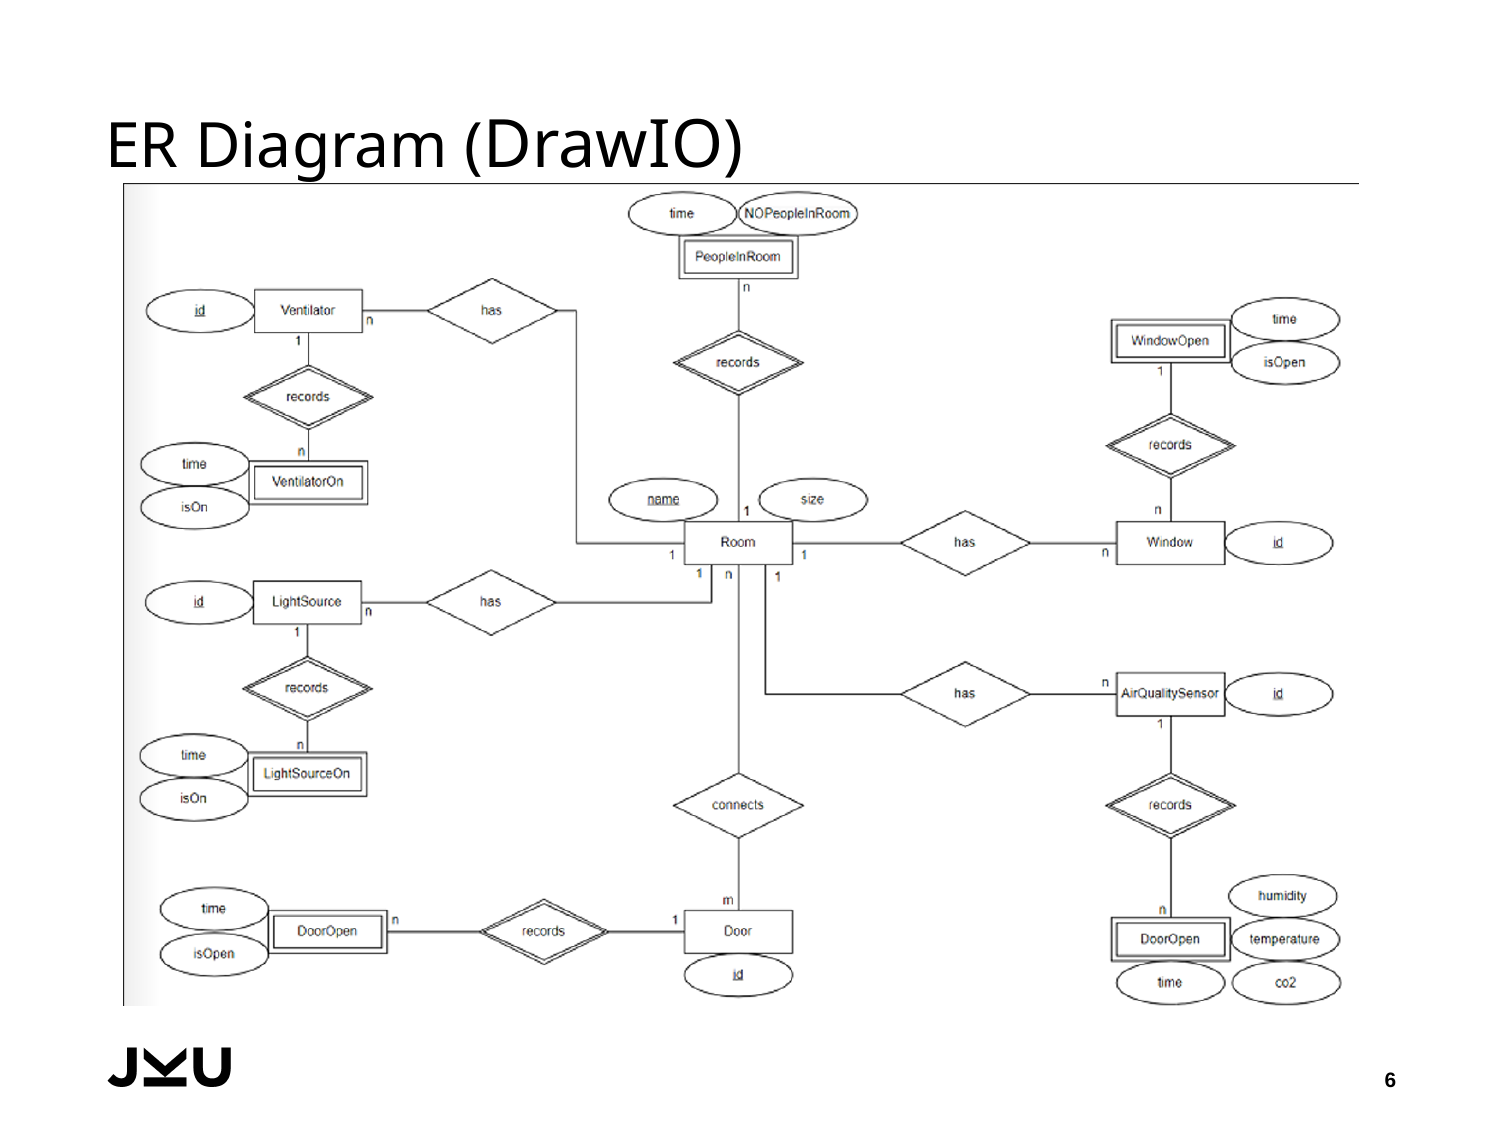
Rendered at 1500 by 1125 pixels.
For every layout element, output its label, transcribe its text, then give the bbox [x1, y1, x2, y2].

title ER Diagram (DrawIO) [90, 106, 1393, 261]
picture [98, 1037, 249, 1100]
slide_number 6 [1326, 1049, 1412, 1109]
picture [123, 183, 1359, 1007]
